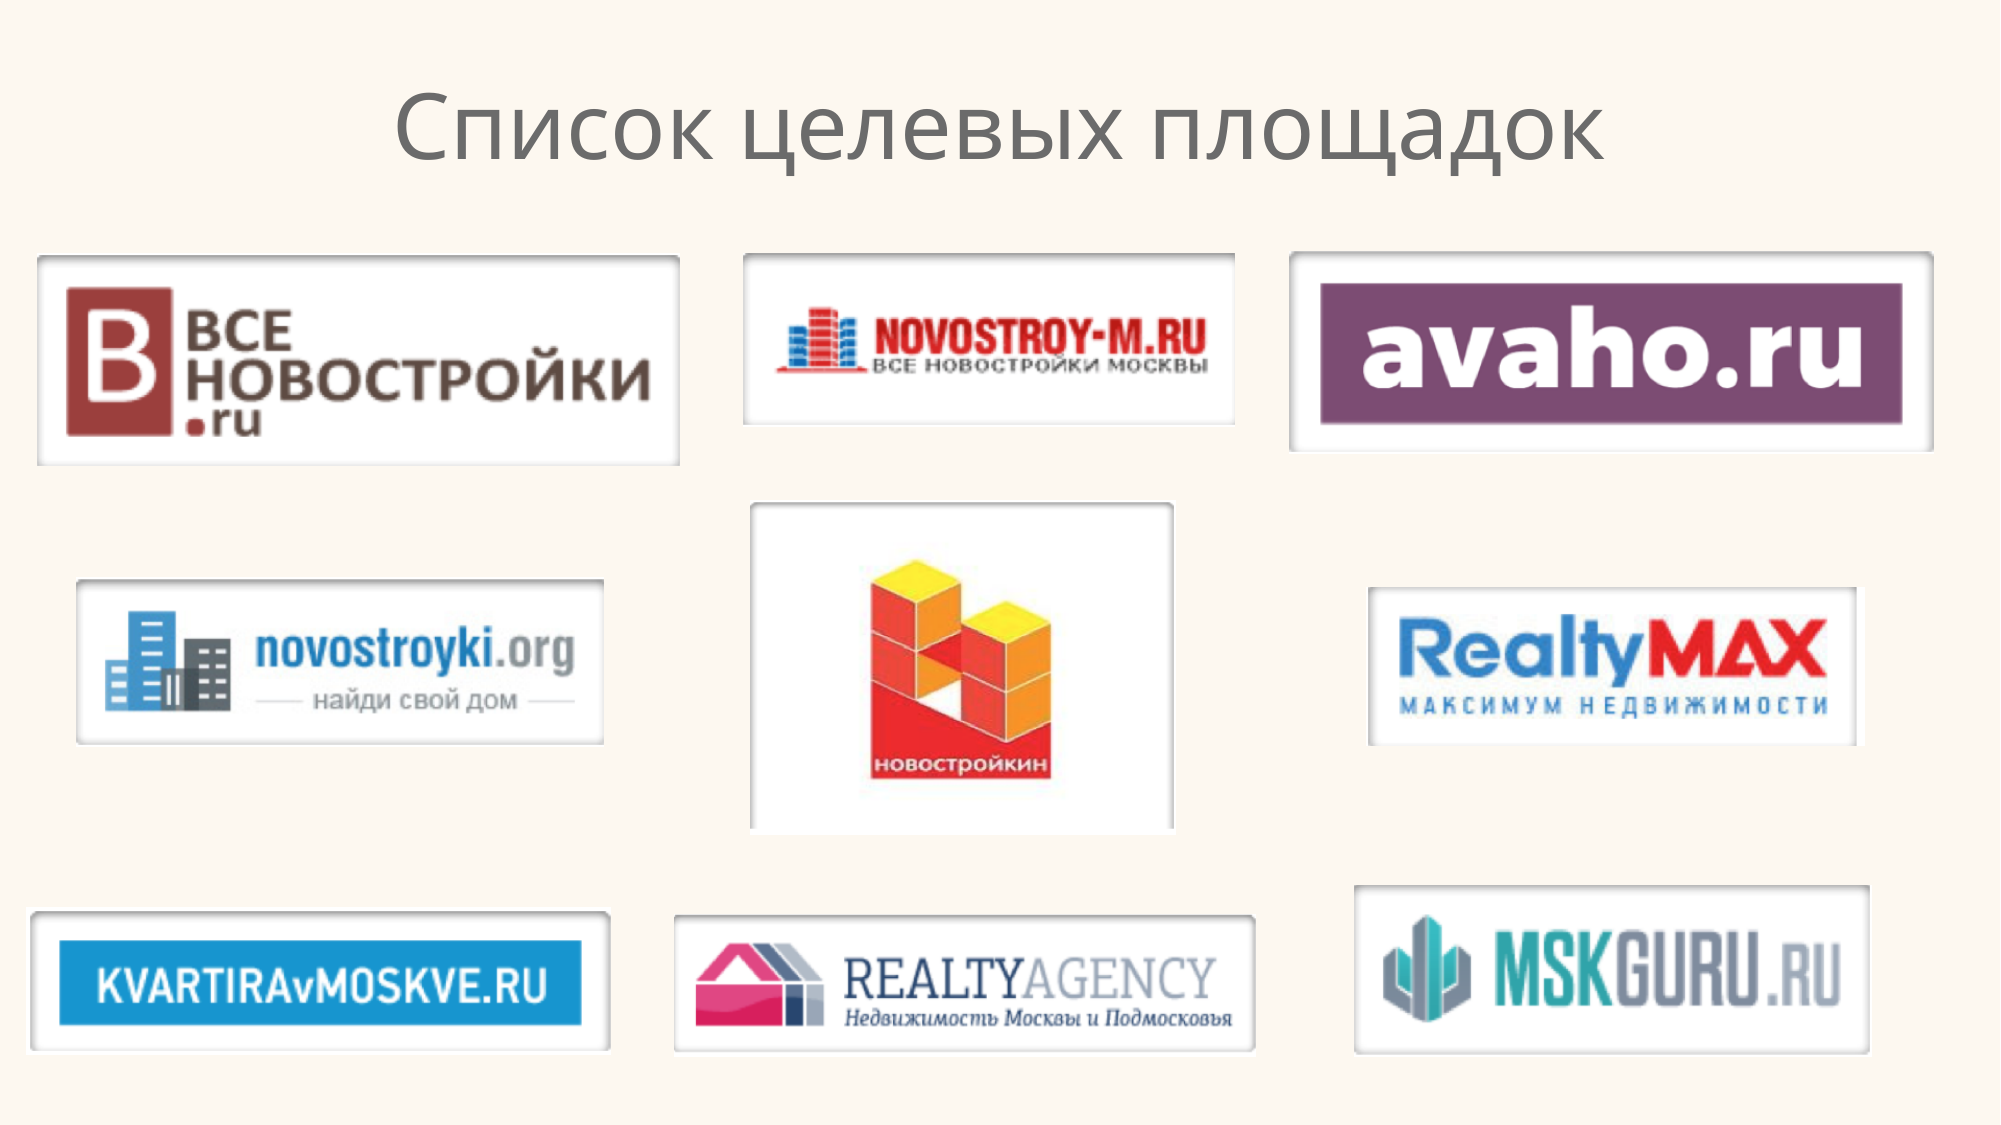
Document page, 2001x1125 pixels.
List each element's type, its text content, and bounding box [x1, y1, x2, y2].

picture [1354, 885, 1872, 1057]
picture [674, 914, 1256, 1057]
picture [37, 253, 680, 466]
title Список целевых площадок [0, 0, 2000, 254]
picture [1289, 251, 1934, 454]
picture [1366, 587, 1865, 746]
picture [76, 577, 604, 747]
picture [743, 253, 1235, 427]
picture [750, 500, 1176, 835]
picture [26, 907, 611, 1056]
